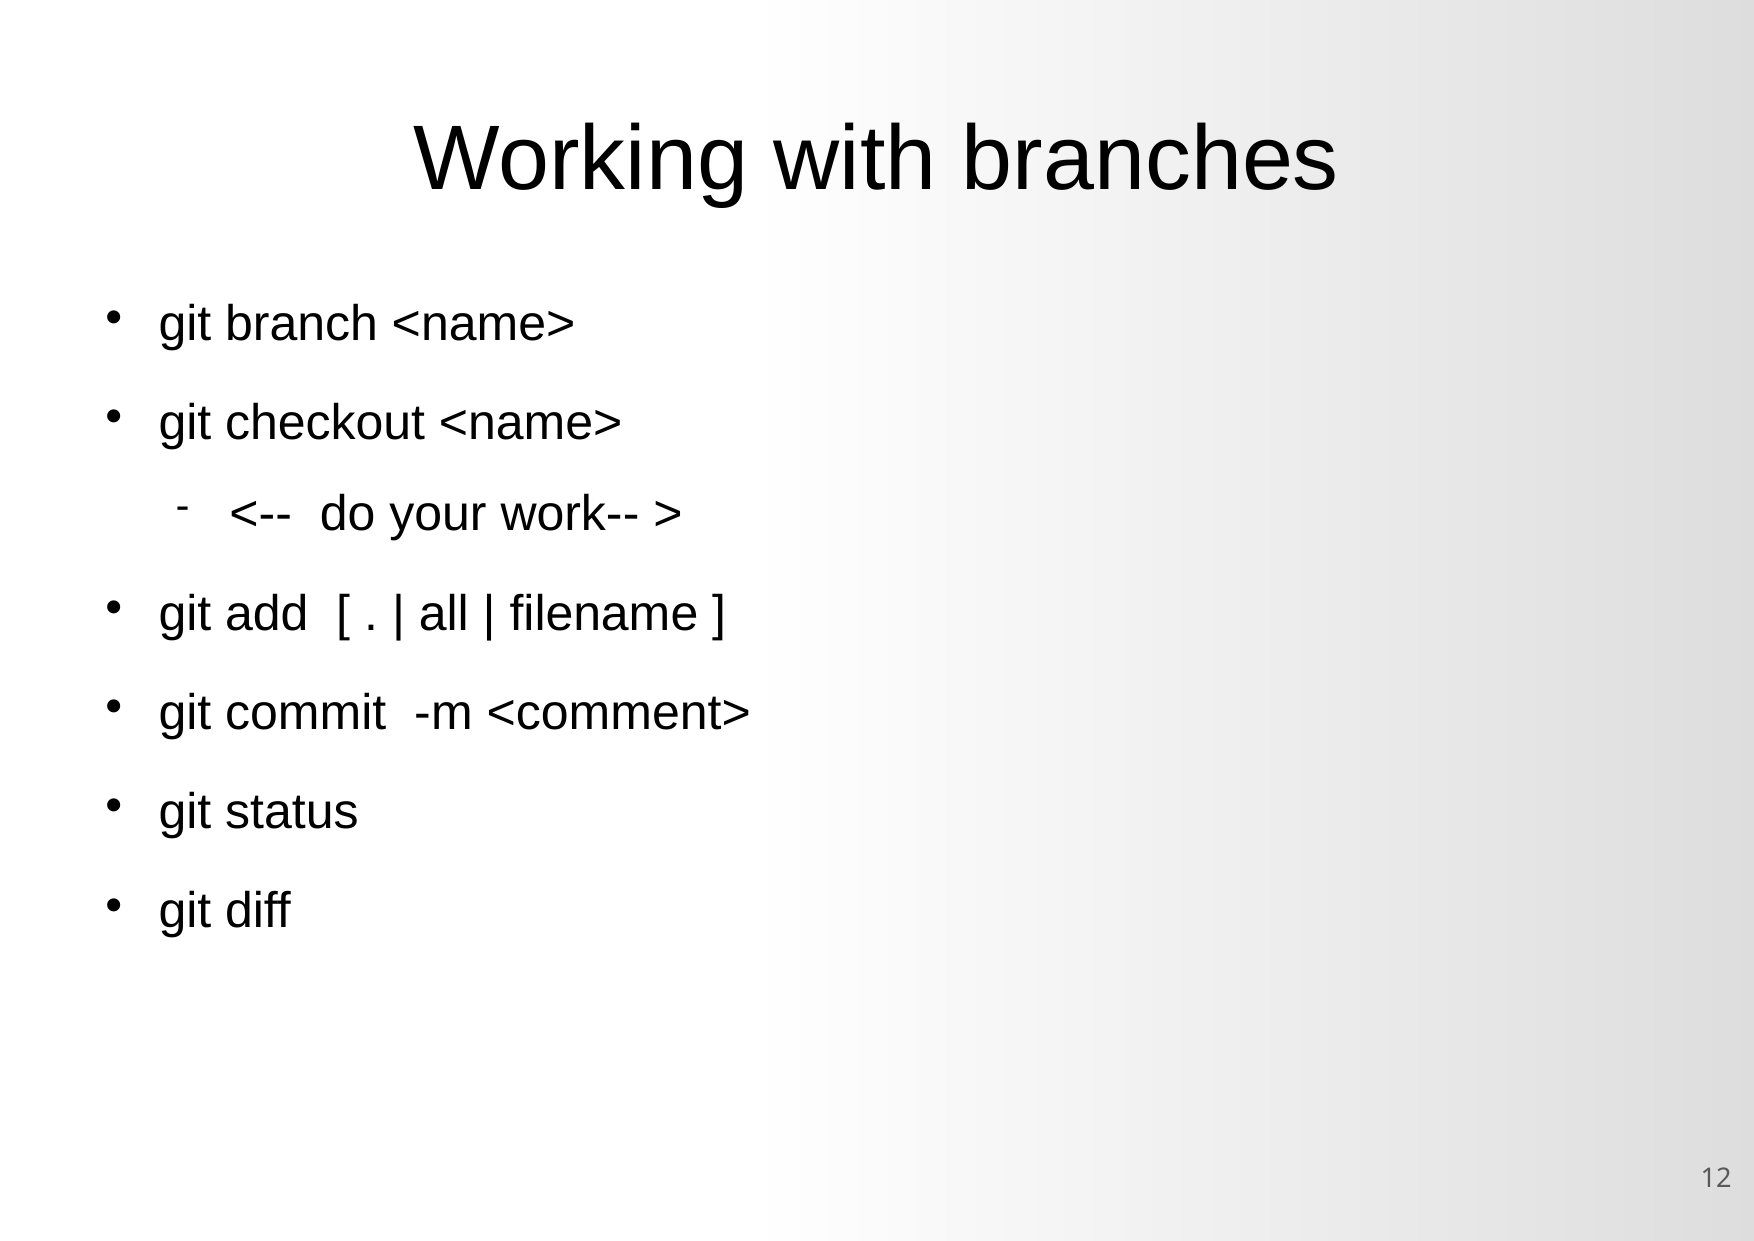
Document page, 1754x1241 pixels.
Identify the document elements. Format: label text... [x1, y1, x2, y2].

text_box git branch <name> git checkout <name> <-- do your work-- > git add [ . | all | filename ] git commit -m <comment> git status git diff [87, 290, 1666, 1010]
text_box Working with branches [87, 49, 1666, 257]
text_box <number> [1641, 1145, 1747, 1240]
